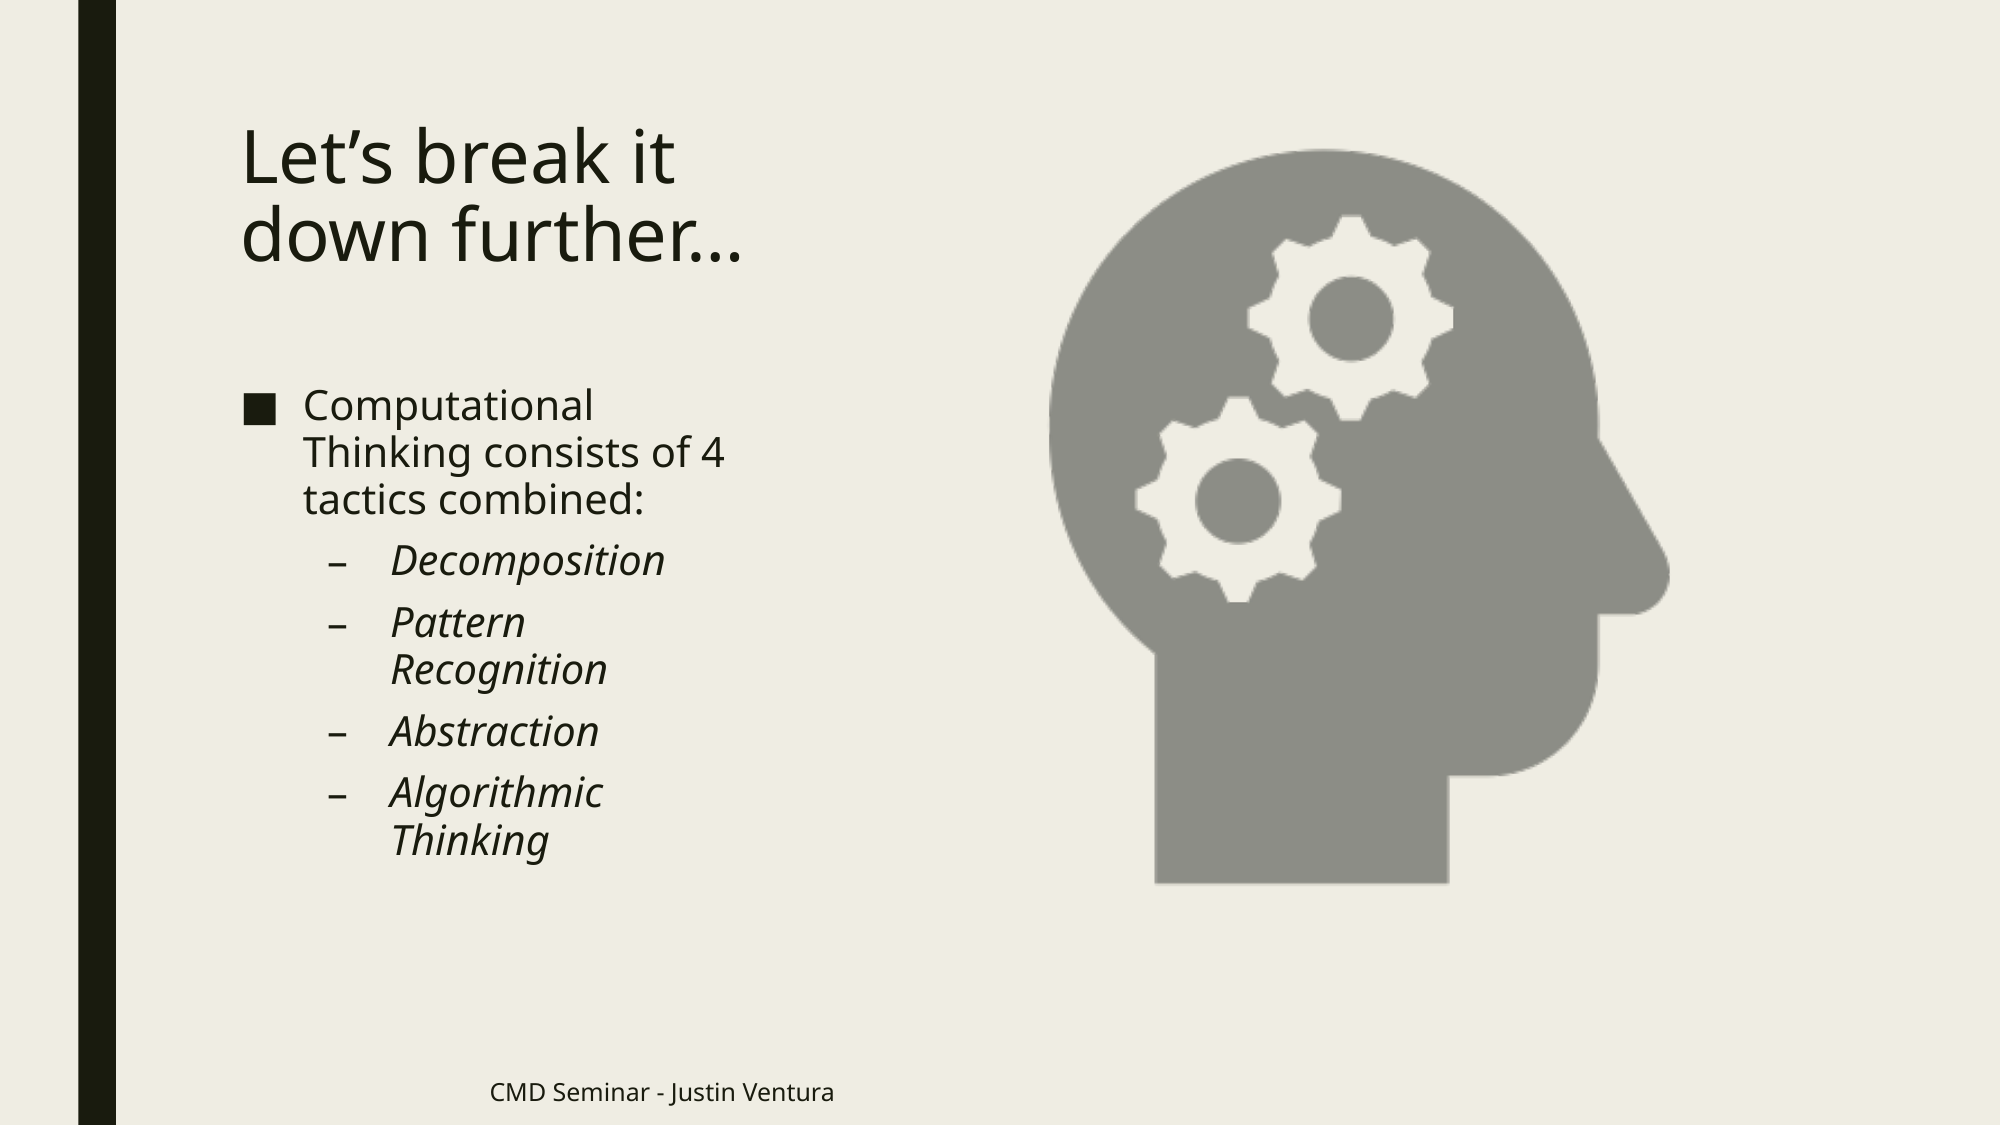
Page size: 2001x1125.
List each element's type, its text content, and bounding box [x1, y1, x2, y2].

title Let’s break it down further… [225, 112, 764, 357]
picture [929, 105, 1791, 967]
footer CMD Seminar - Justin Ventura [474, 1058, 1505, 1125]
list Computational Thinking consists of 4 tactics combined: Decomposition Pattern Recognition Abstraction Algorithmic Thinking [225, 375, 764, 963]
